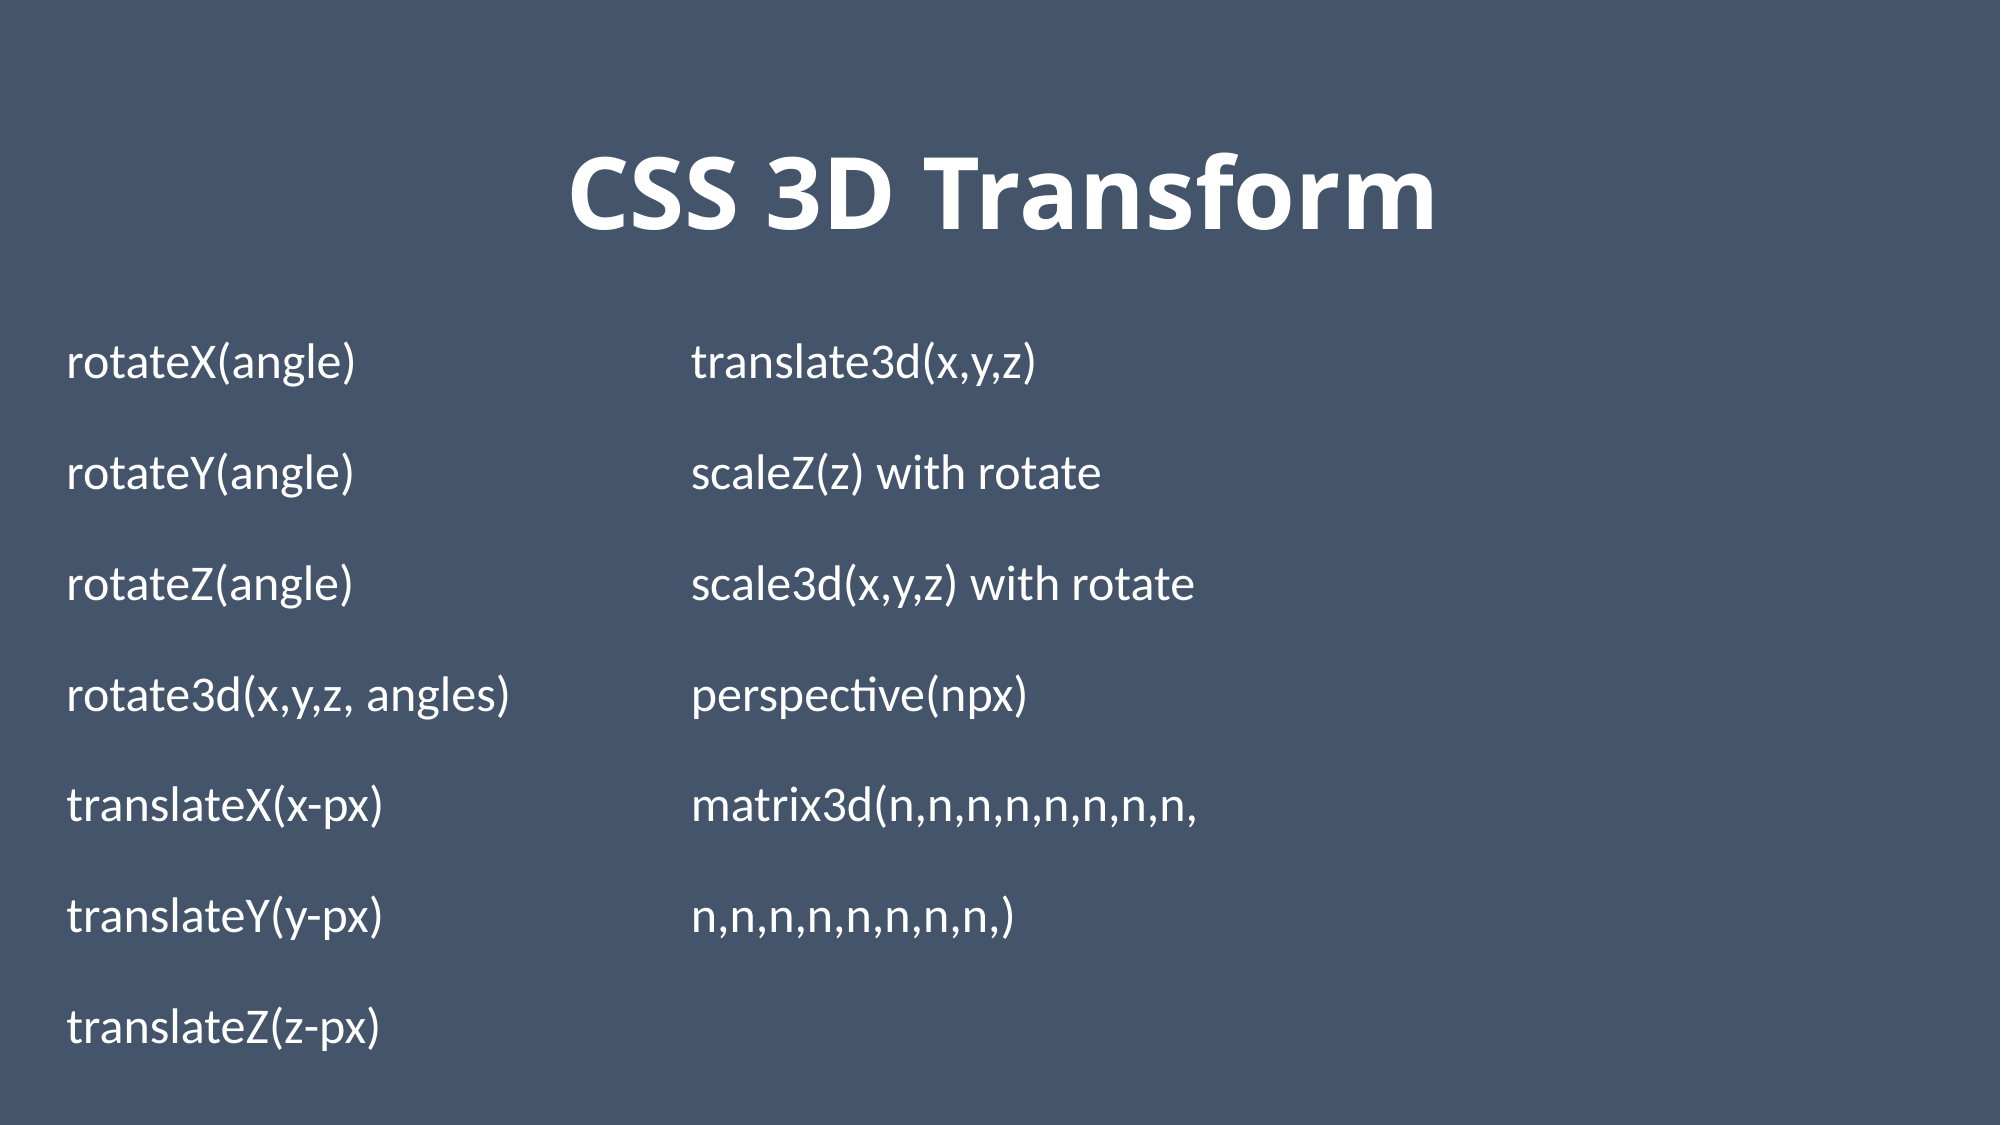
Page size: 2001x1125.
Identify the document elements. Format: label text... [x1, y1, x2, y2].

title CSS 3D Transform [51, 135, 1955, 259]
subtitle rotateX(angle) rotateY(angle) rotateZ(angle) rotate3d(x,y,z, angles) translateX(x-px) translateY(y-px) translateZ(z-px) translate3d(x,y,z) scaleZ(z) with rotate scale3d(x,y,z) with rotate perspective(npx) matrix3d(n,n,n,n,n,n,n,n, n,n,n,n,n,n,n,n,) [51, 290, 1955, 1080]
